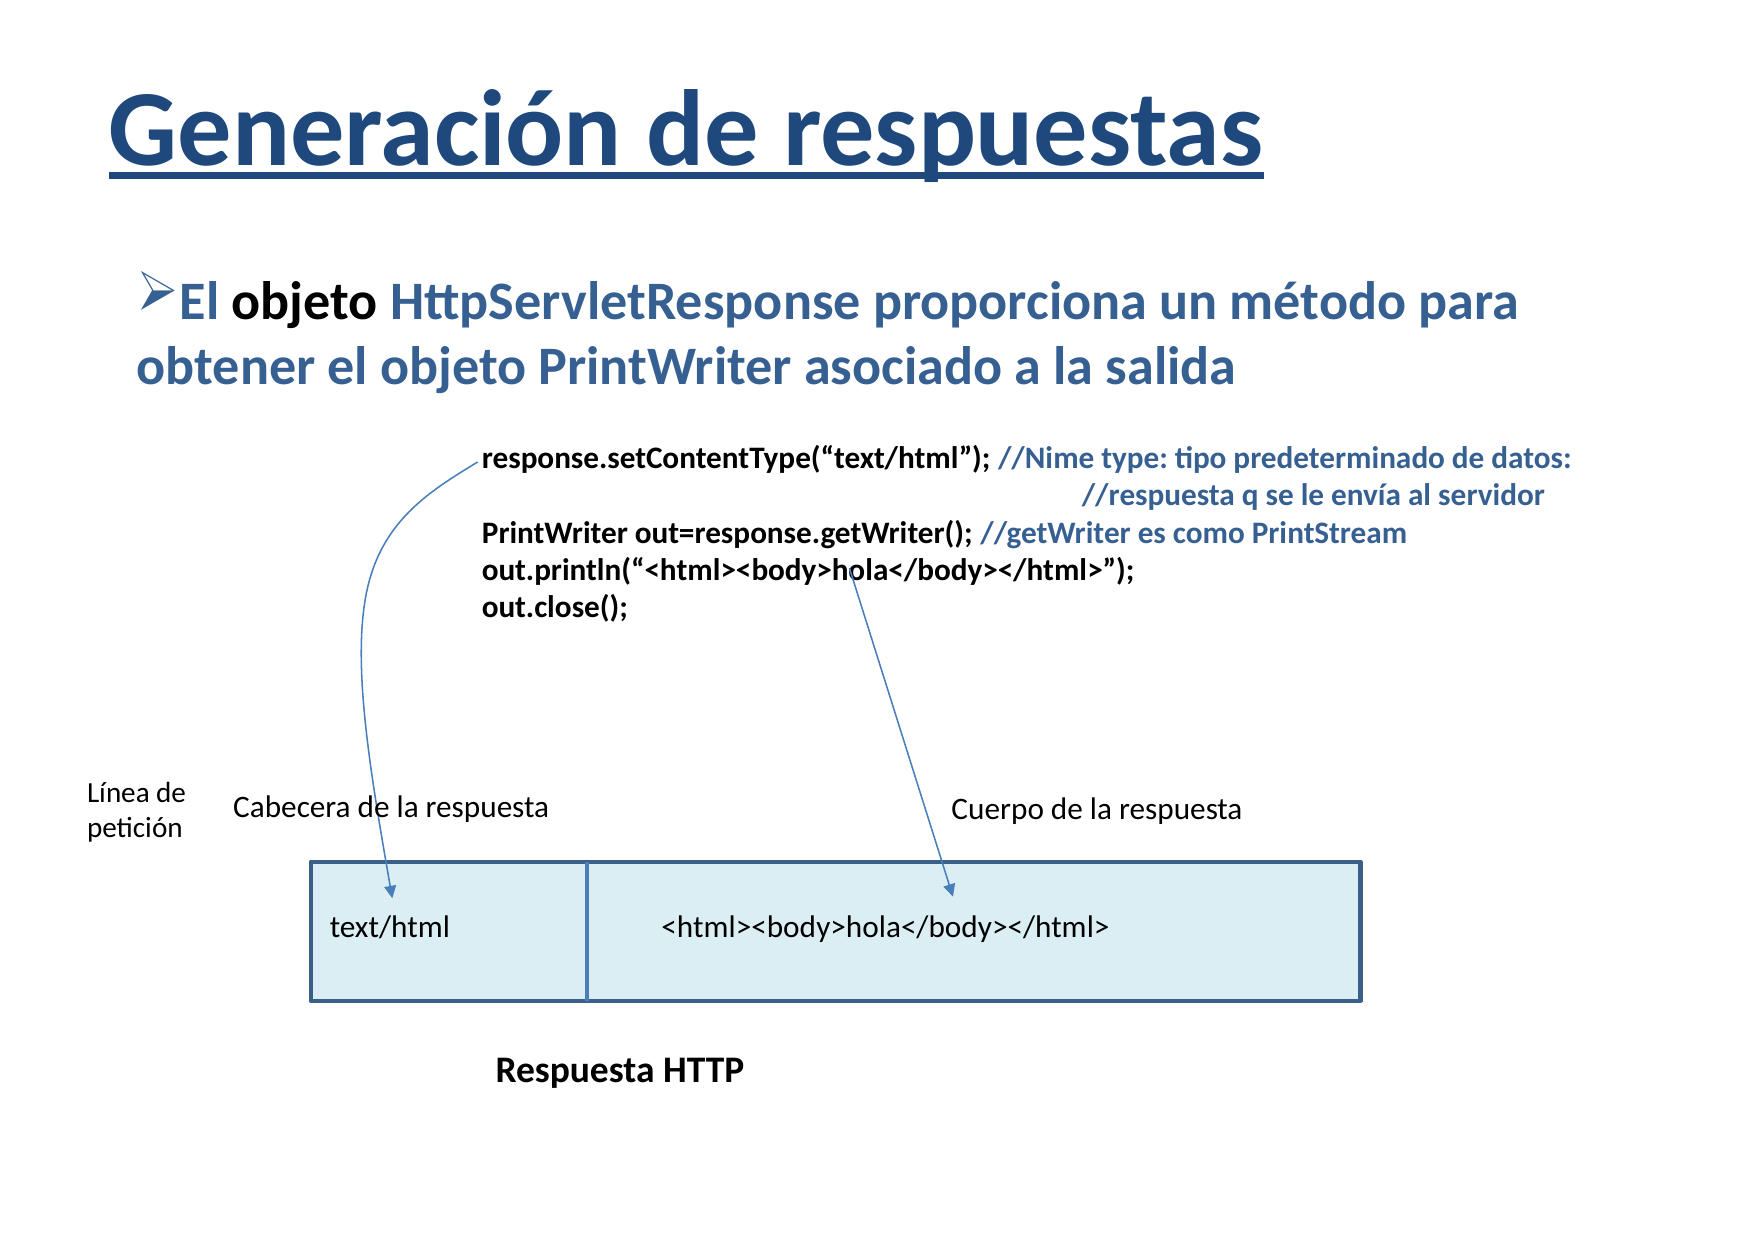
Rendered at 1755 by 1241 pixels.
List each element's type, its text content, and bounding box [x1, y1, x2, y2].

text_box [360, 461, 479, 776]
text_box <html><body>hola</body></html> [642, 896, 1264, 954]
text_box [380, 834, 405, 899]
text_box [849, 567, 954, 897]
text_box Cuerpo de la respuesta [958, 779, 1444, 836]
text_box Cabecera de la respuesta [228, 776, 726, 834]
text_box [309, 860, 1363, 1003]
text_box El objeto HttpServletResponse proporciona un método para obtener el objeto PrintWriter asociado a la salida [117, 255, 1651, 551]
text_box text/html [310, 896, 491, 954]
text_box Línea de petición [67, 763, 228, 853]
text_box Respuesta HTTP [476, 1035, 1098, 1100]
text_box Generación de respuestas [89, 47, 1679, 243]
text_box response.setContentType(“text/html”); //Nime type: tipo predeterminado de datos: //respuesta q se le envía al servidor PrintWriter out=response.getWriter(); //getWriter es como PrintStream out.println(“<html><body>hola</body></html>”); out.close(); [462, 427, 1679, 634]
